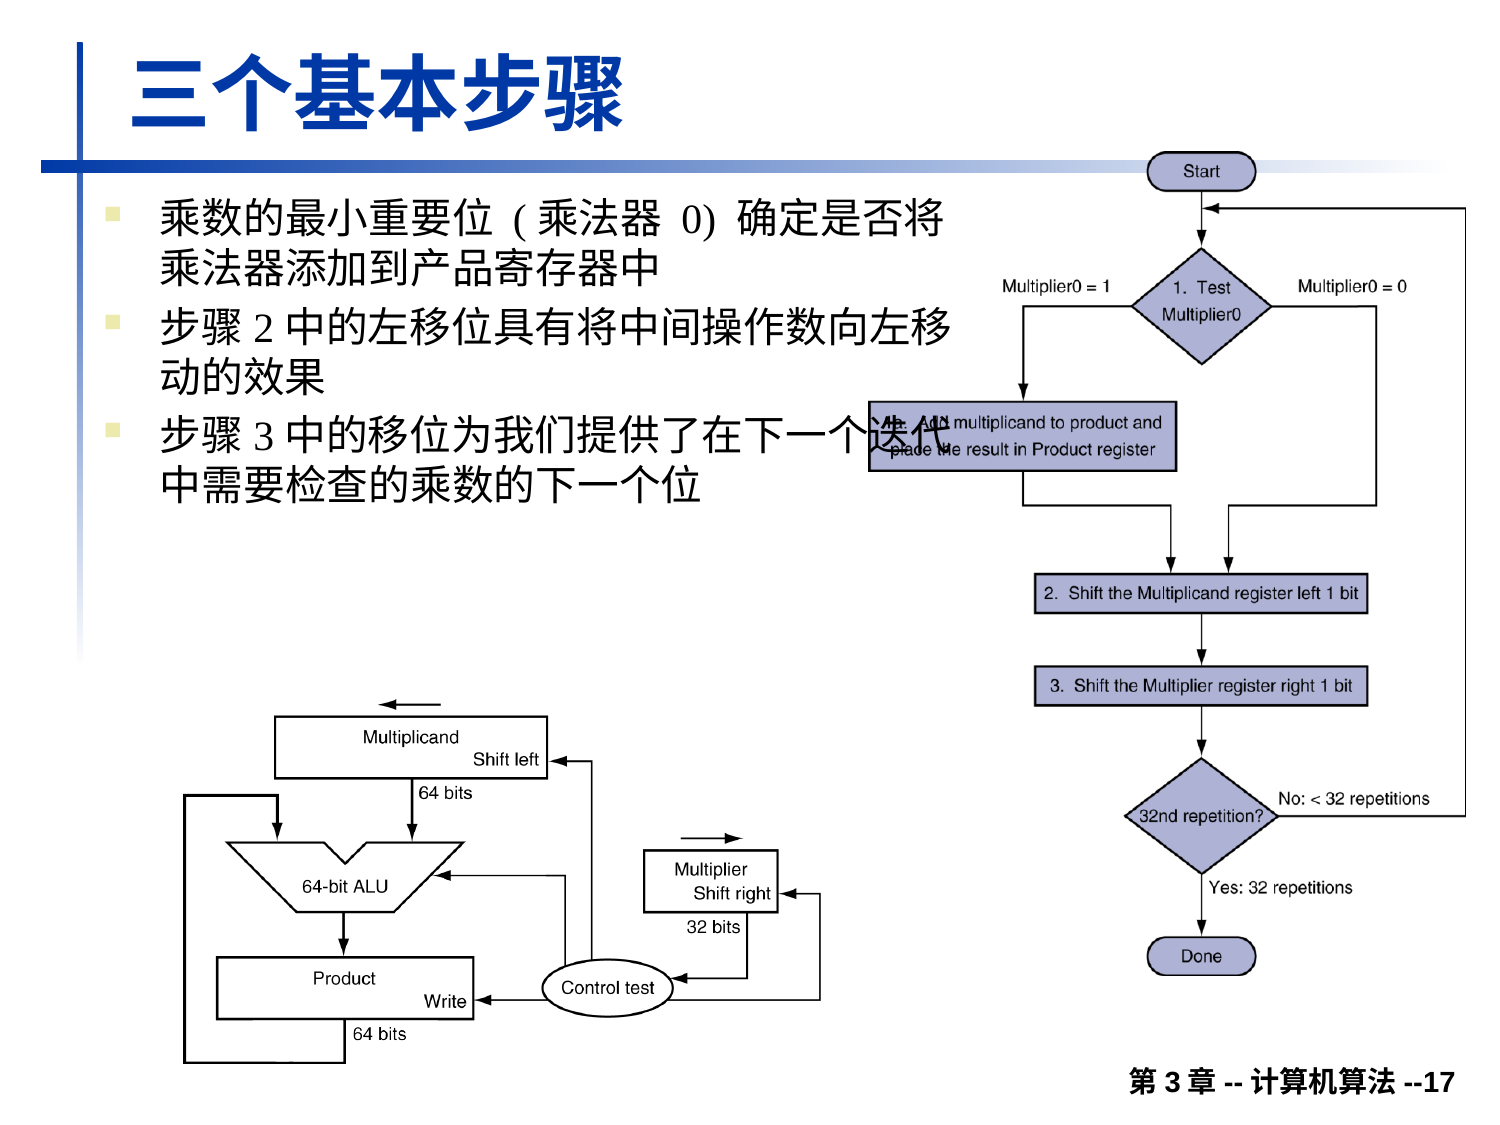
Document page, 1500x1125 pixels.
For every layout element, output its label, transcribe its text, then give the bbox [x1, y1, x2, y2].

list 乘数的最小重要位 (乘法器 0) 确定是否将乘法器添加到产品寄存器中 步骤2中的左移位具有将中间操作数向左移动的效果 步骤3中的移位为我们提供了在下一个迭代中需要检查的乘数的下一个位 [88, 184, 862, 669]
title 三个基本步骤 [112, 32, 1468, 149]
footer 第3章--计算机算法--17 [277, 1046, 1471, 1106]
picture [867, 150, 1466, 977]
picture [182, 698, 822, 1064]
